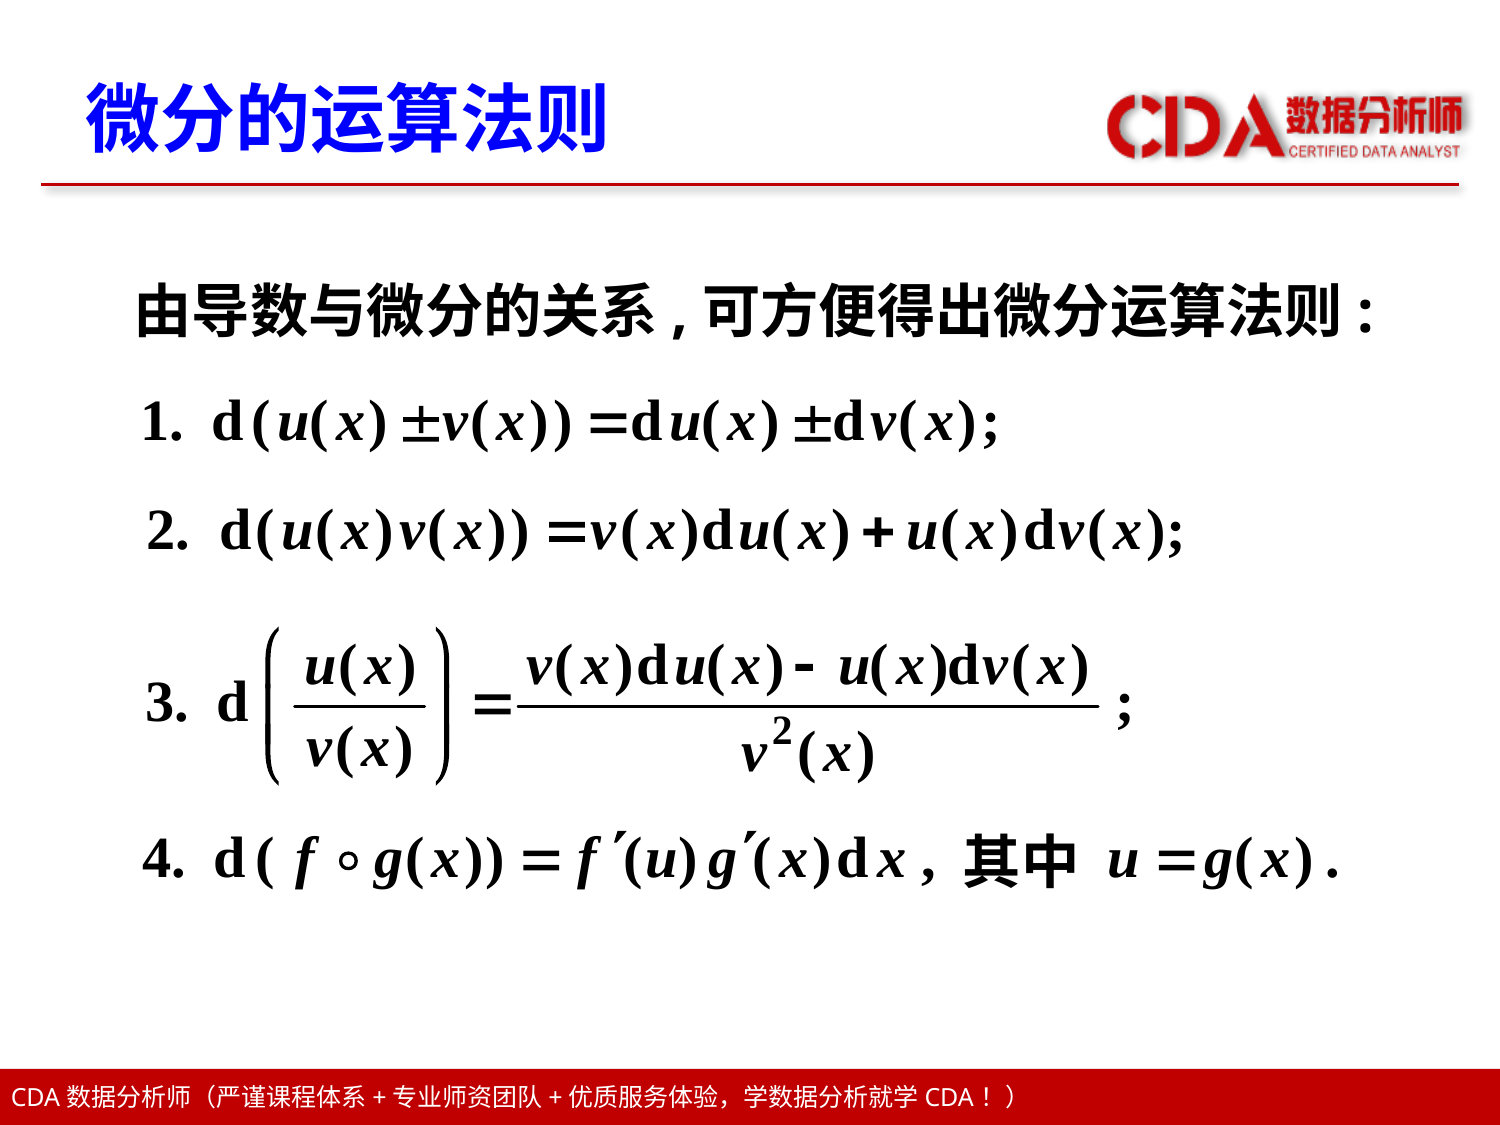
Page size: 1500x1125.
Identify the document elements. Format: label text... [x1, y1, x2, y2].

picture [1364, 70, 1500, 174]
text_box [139, 829, 1347, 903]
text_box 由导数与微分的关系,可方便得出微分运算法则: [118, 267, 1364, 352]
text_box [142, 503, 1187, 568]
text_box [142, 623, 1136, 789]
title 微分的运算法则 [70, 59, 1364, 185]
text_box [140, 394, 1004, 460]
